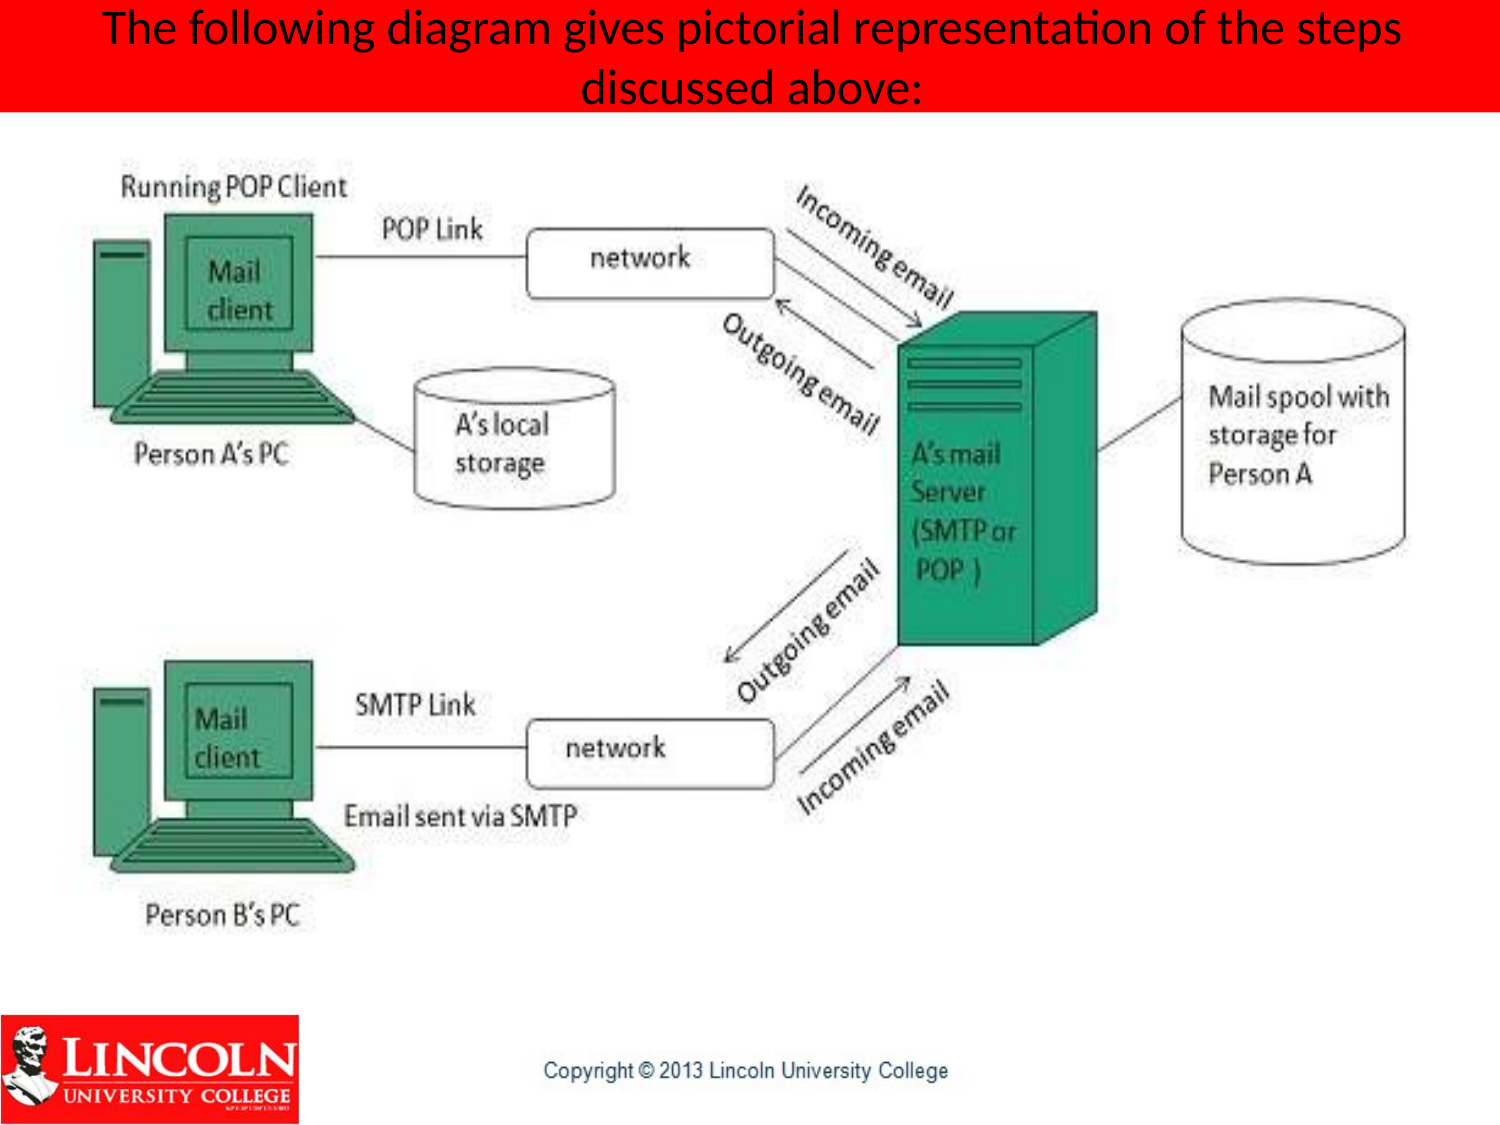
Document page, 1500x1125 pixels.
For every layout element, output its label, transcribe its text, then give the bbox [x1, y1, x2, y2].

picture [0, 1014, 300, 1125]
title The following diagram gives pictorial representation of the steps discussed above: [77, 0, 1428, 135]
picture [62, 137, 1431, 988]
picture [525, 1049, 974, 1093]
